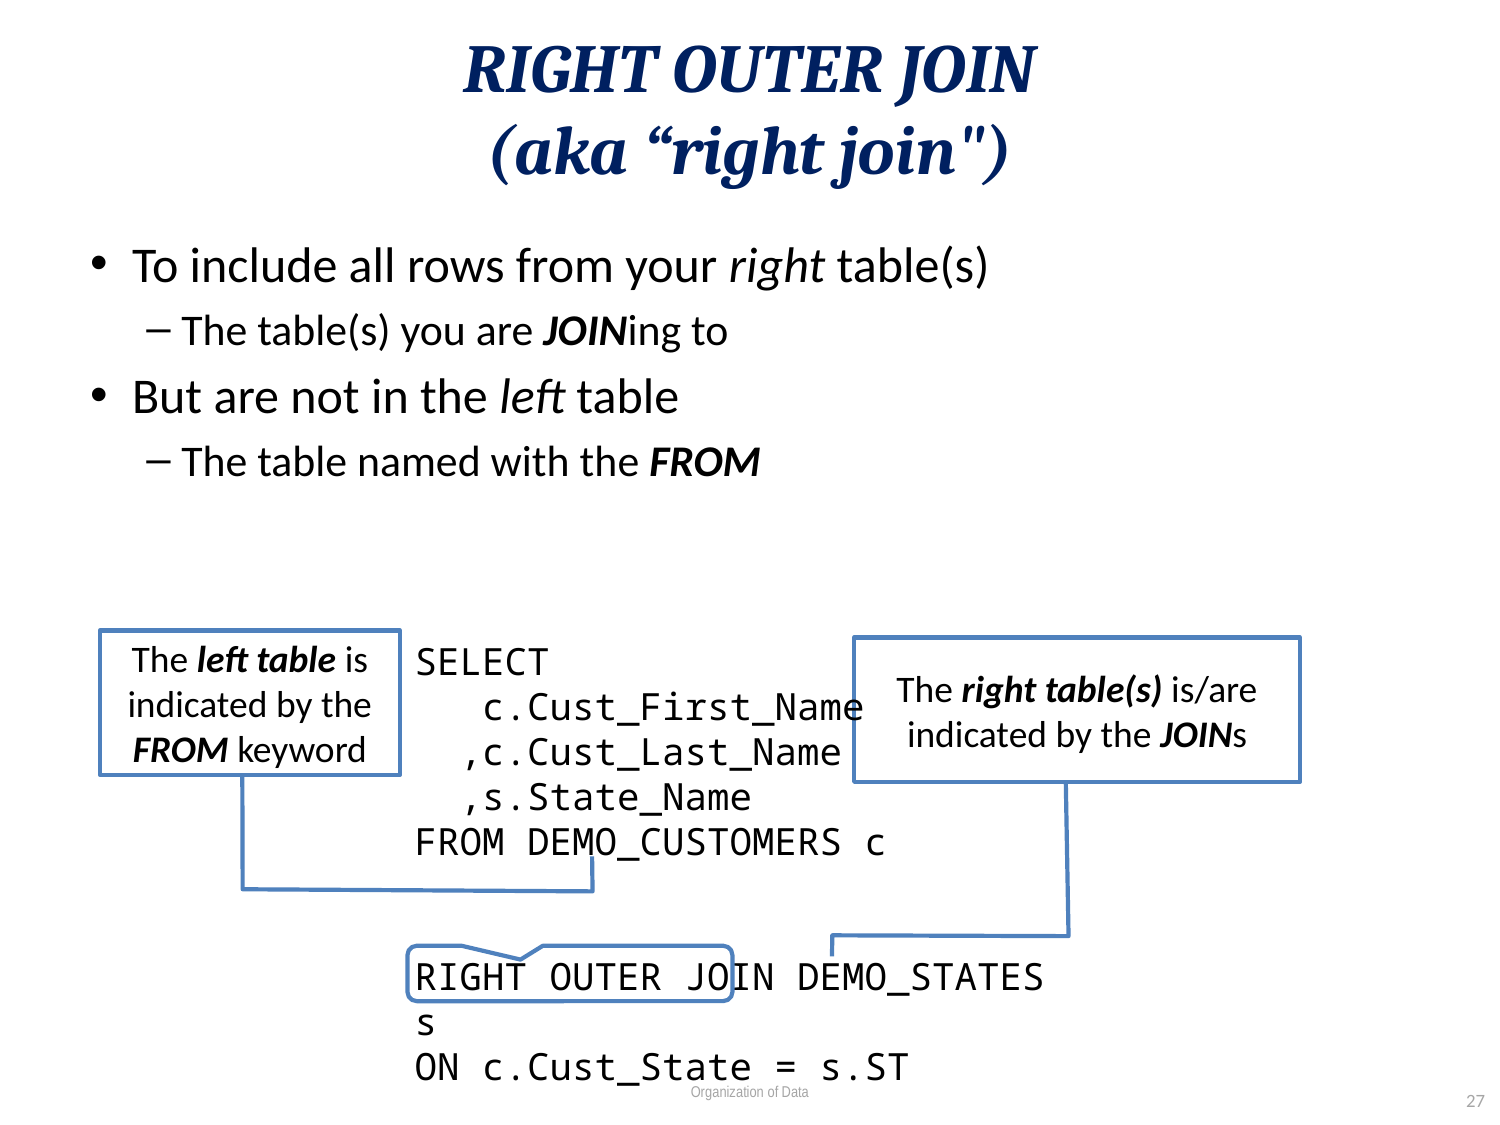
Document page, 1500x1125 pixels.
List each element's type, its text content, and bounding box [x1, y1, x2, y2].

text_box SELECT c.Cust_First_Name ,c.Cust_Last_Name ,s.State_Name FROM DEMO_CUSTOMERS c RIGHT OUTER JOIN DEMO_STATES s ON c.Cust_State = s.ST [399, 630, 1075, 1125]
slide_number 27 [1075, 1074, 1500, 1125]
text_box The right table(s) is/are indicated by the JOINs [1075, 635, 1302, 784]
text_box [405, 943, 735, 1004]
list To include all rows from your right table(s) The table(s) you are JOINing to But are not in the left table The table named with the FROM [75, 224, 1463, 1005]
title RIGHT OUTER JOIN (aka “right join") [75, 0, 1425, 213]
text_box The left table is indicated by the FROM keyword [98, 628, 402, 893]
